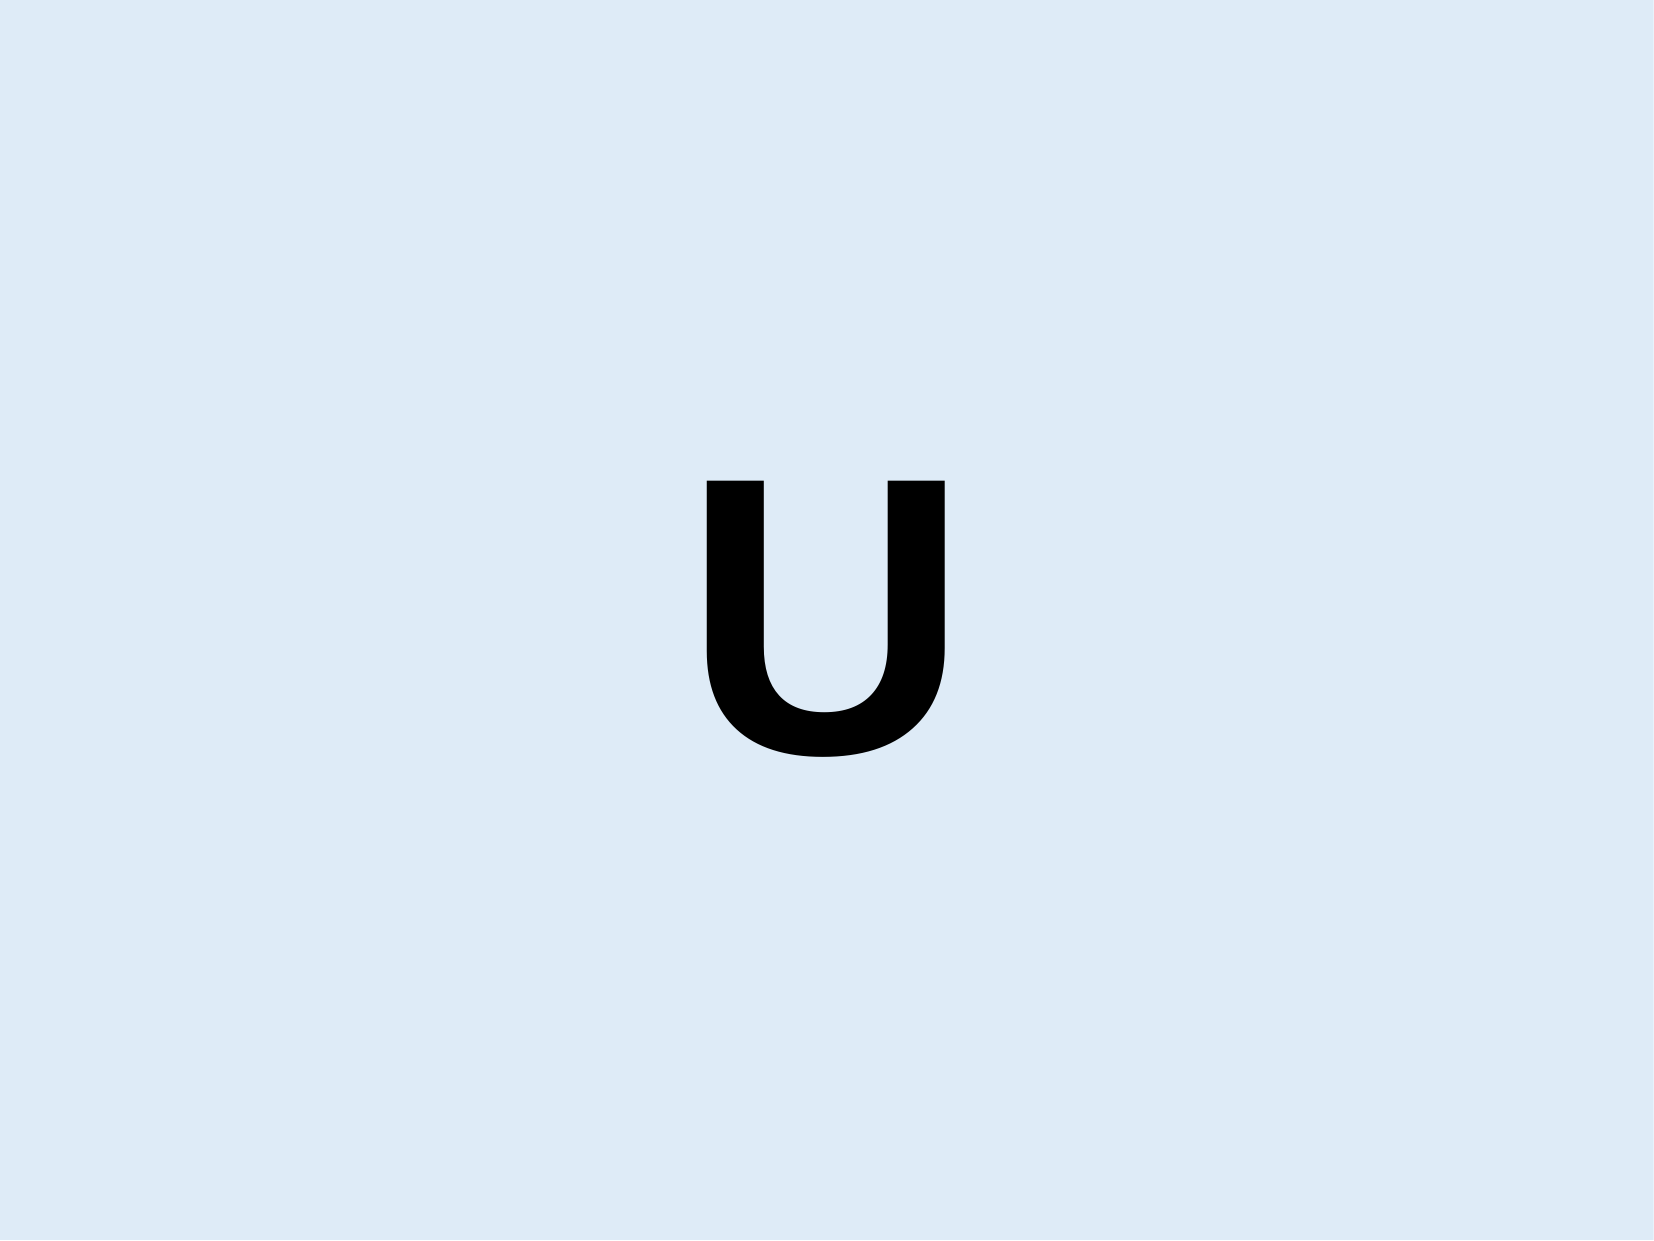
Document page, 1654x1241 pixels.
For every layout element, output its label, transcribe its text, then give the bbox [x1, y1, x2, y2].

subtitle U [82, 235, 1571, 956]
